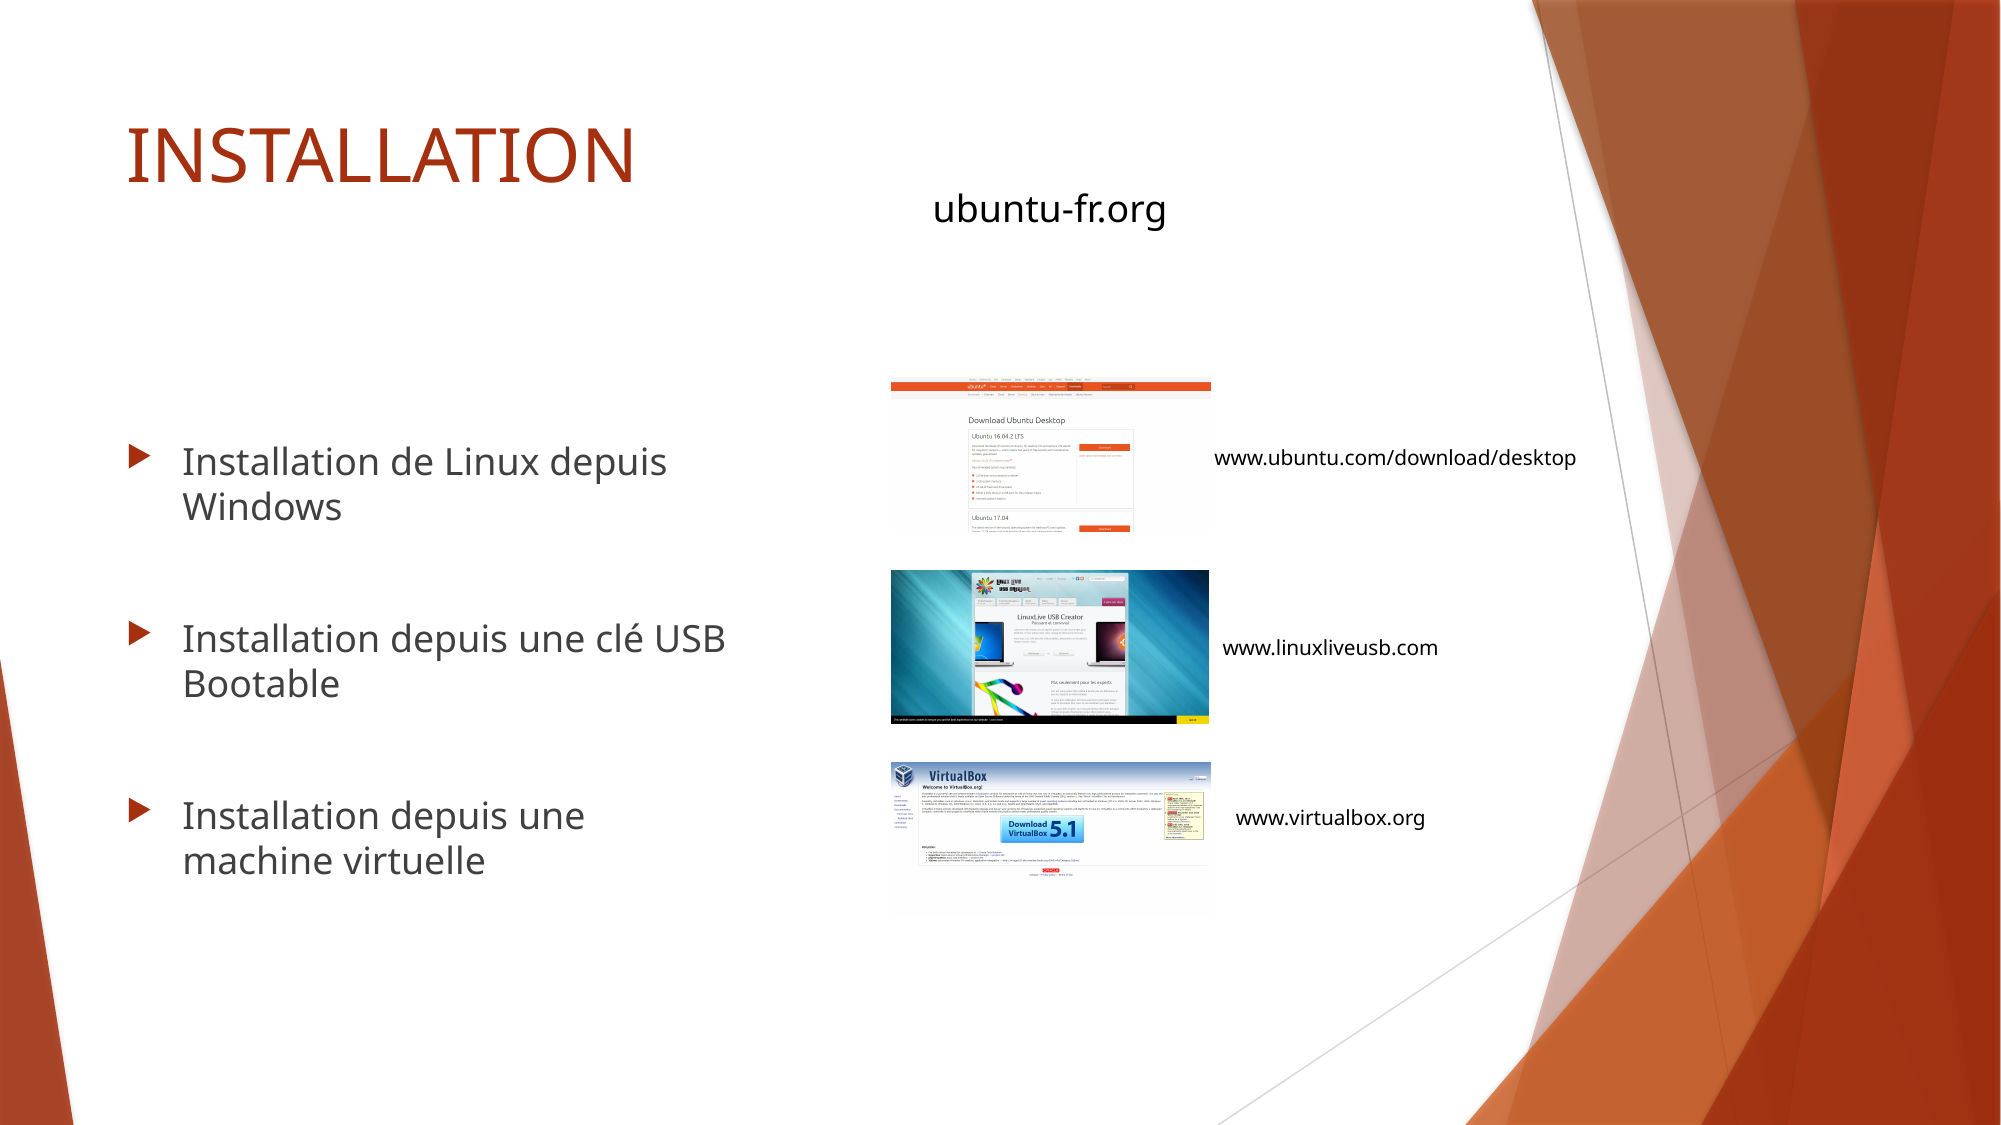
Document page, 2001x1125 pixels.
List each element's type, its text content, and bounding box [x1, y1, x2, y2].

text_box www.ubuntu.com/download/desktop [1216, 437, 1592, 478]
list Installation de Linux depuis Windows Installation depuis une clé USB Bootable Installation depuis une machine virtuelle [111, 430, 750, 950]
title INSTALLATION [111, 99, 1522, 317]
text_box www.virtualbox.org [1221, 797, 1441, 837]
text_box ubuntu-fr.org [917, 177, 1183, 238]
text_box www.linuxliveusb.com [1216, 627, 1454, 668]
picture [890, 570, 1210, 725]
picture [890, 377, 1212, 533]
picture [890, 762, 1212, 918]
